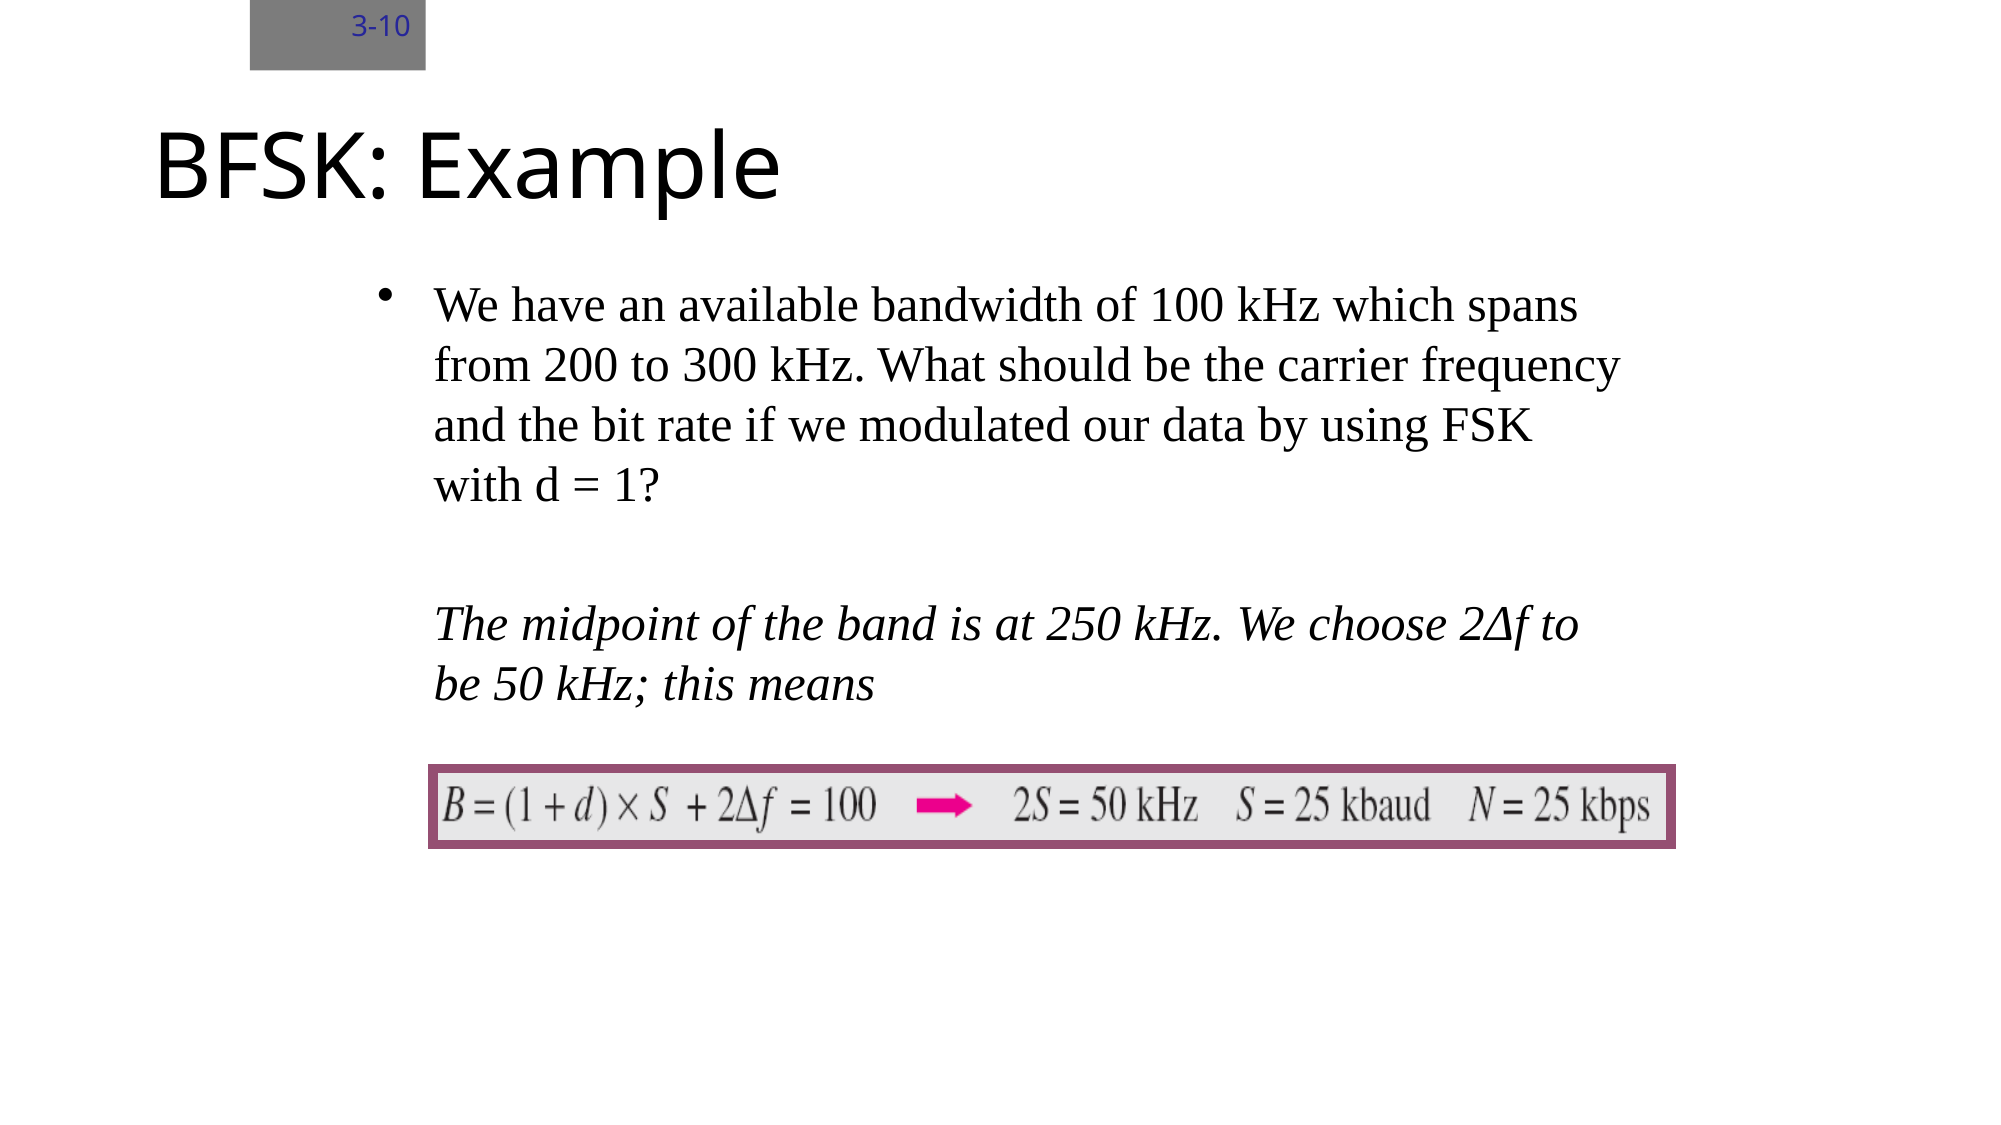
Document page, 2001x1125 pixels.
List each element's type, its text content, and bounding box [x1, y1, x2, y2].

picture [437, 773, 1667, 840]
text_box We have an available bandwidth of 100 kHz which spans from 200 to 300 kHz. What should be the carrier frequency and the bit rate if we modulated our data by using FSK with d = 1? The midpoint of the band is at 250 kHz. We choose 2Δf to be 50 kHz; this means [362, 263, 1638, 740]
text_box 3-10 [249, 0, 426, 71]
title BFSK: Example [137, 59, 1863, 278]
